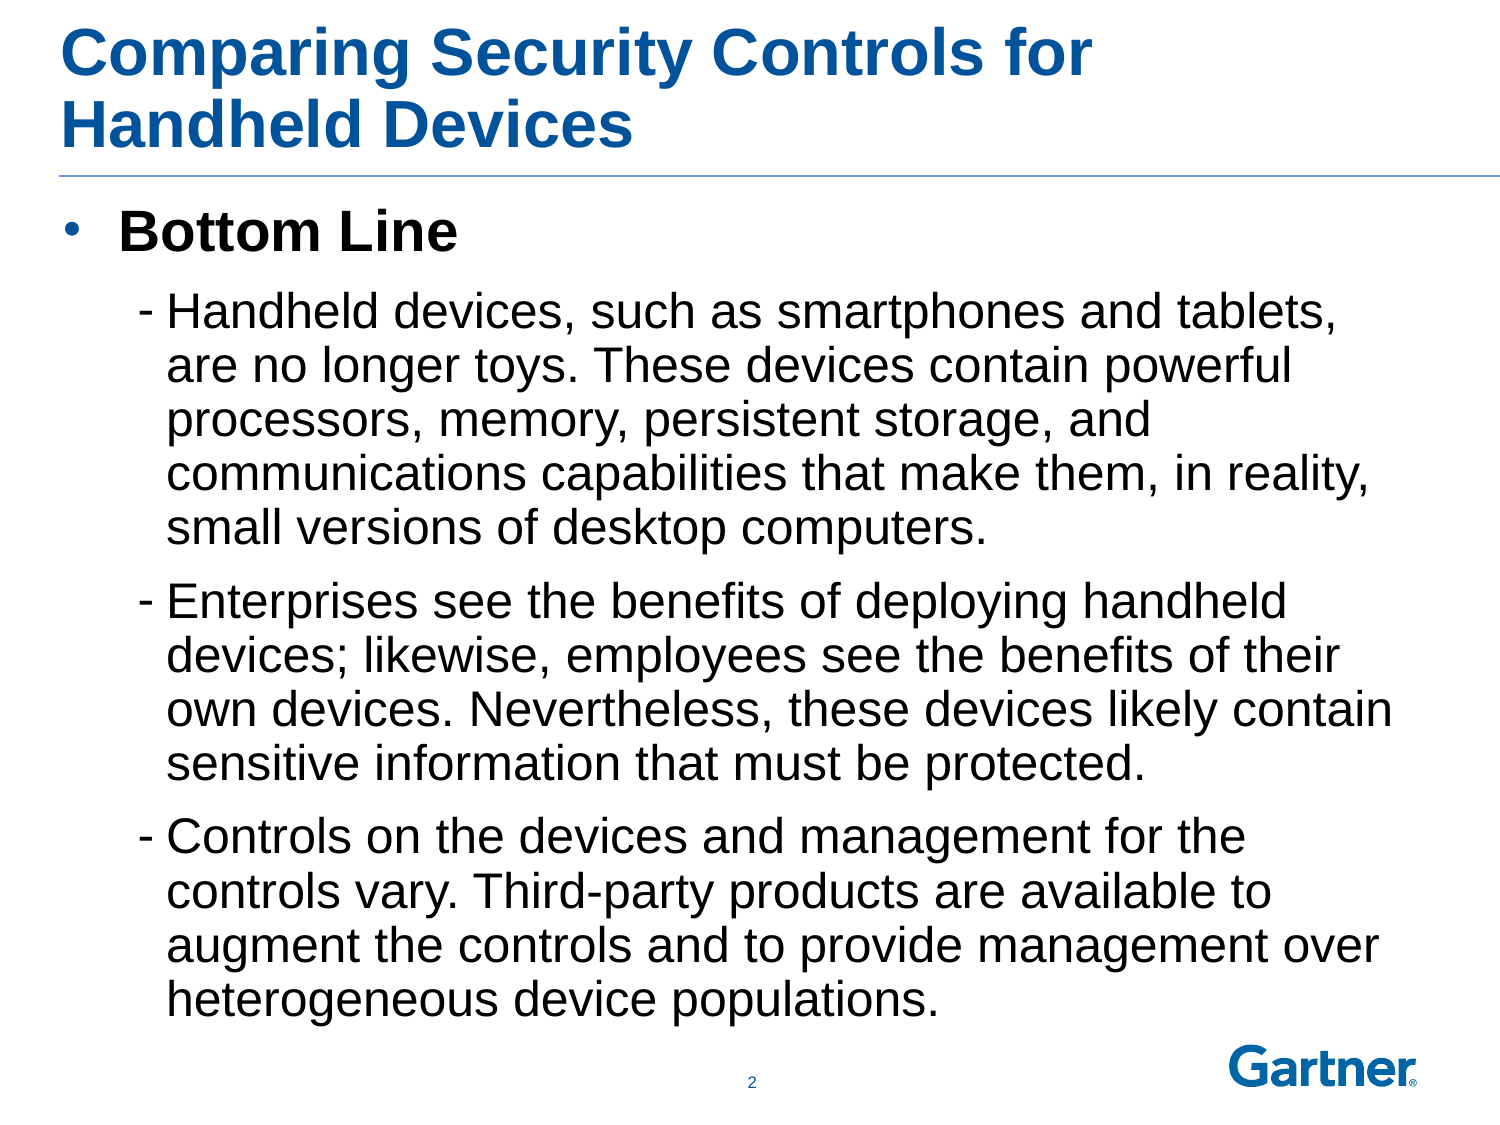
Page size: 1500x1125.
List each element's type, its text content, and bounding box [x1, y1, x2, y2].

list Bottom Line Handheld devices, such as smartphones and tablets, are no longer toys. These devices contain powerful processors, memory, persistent storage, and communications capabilities that make them, in reality, small versions of desktop computers. Enterprises see the benefits of deploying handheld devices; likewise, employees see the benefits of their own devices. Nevertheless, these devices likely contain sensitive information that must be protected. Controls on the devices and management for the controls vary. Third-party products are available to augment the controls and to provide management over heterogeneous device populations. [46, 193, 1418, 1059]
title Comparing Security Controls for Handheld Devices [45, 18, 1418, 177]
footer 1 [712, 1064, 788, 1103]
